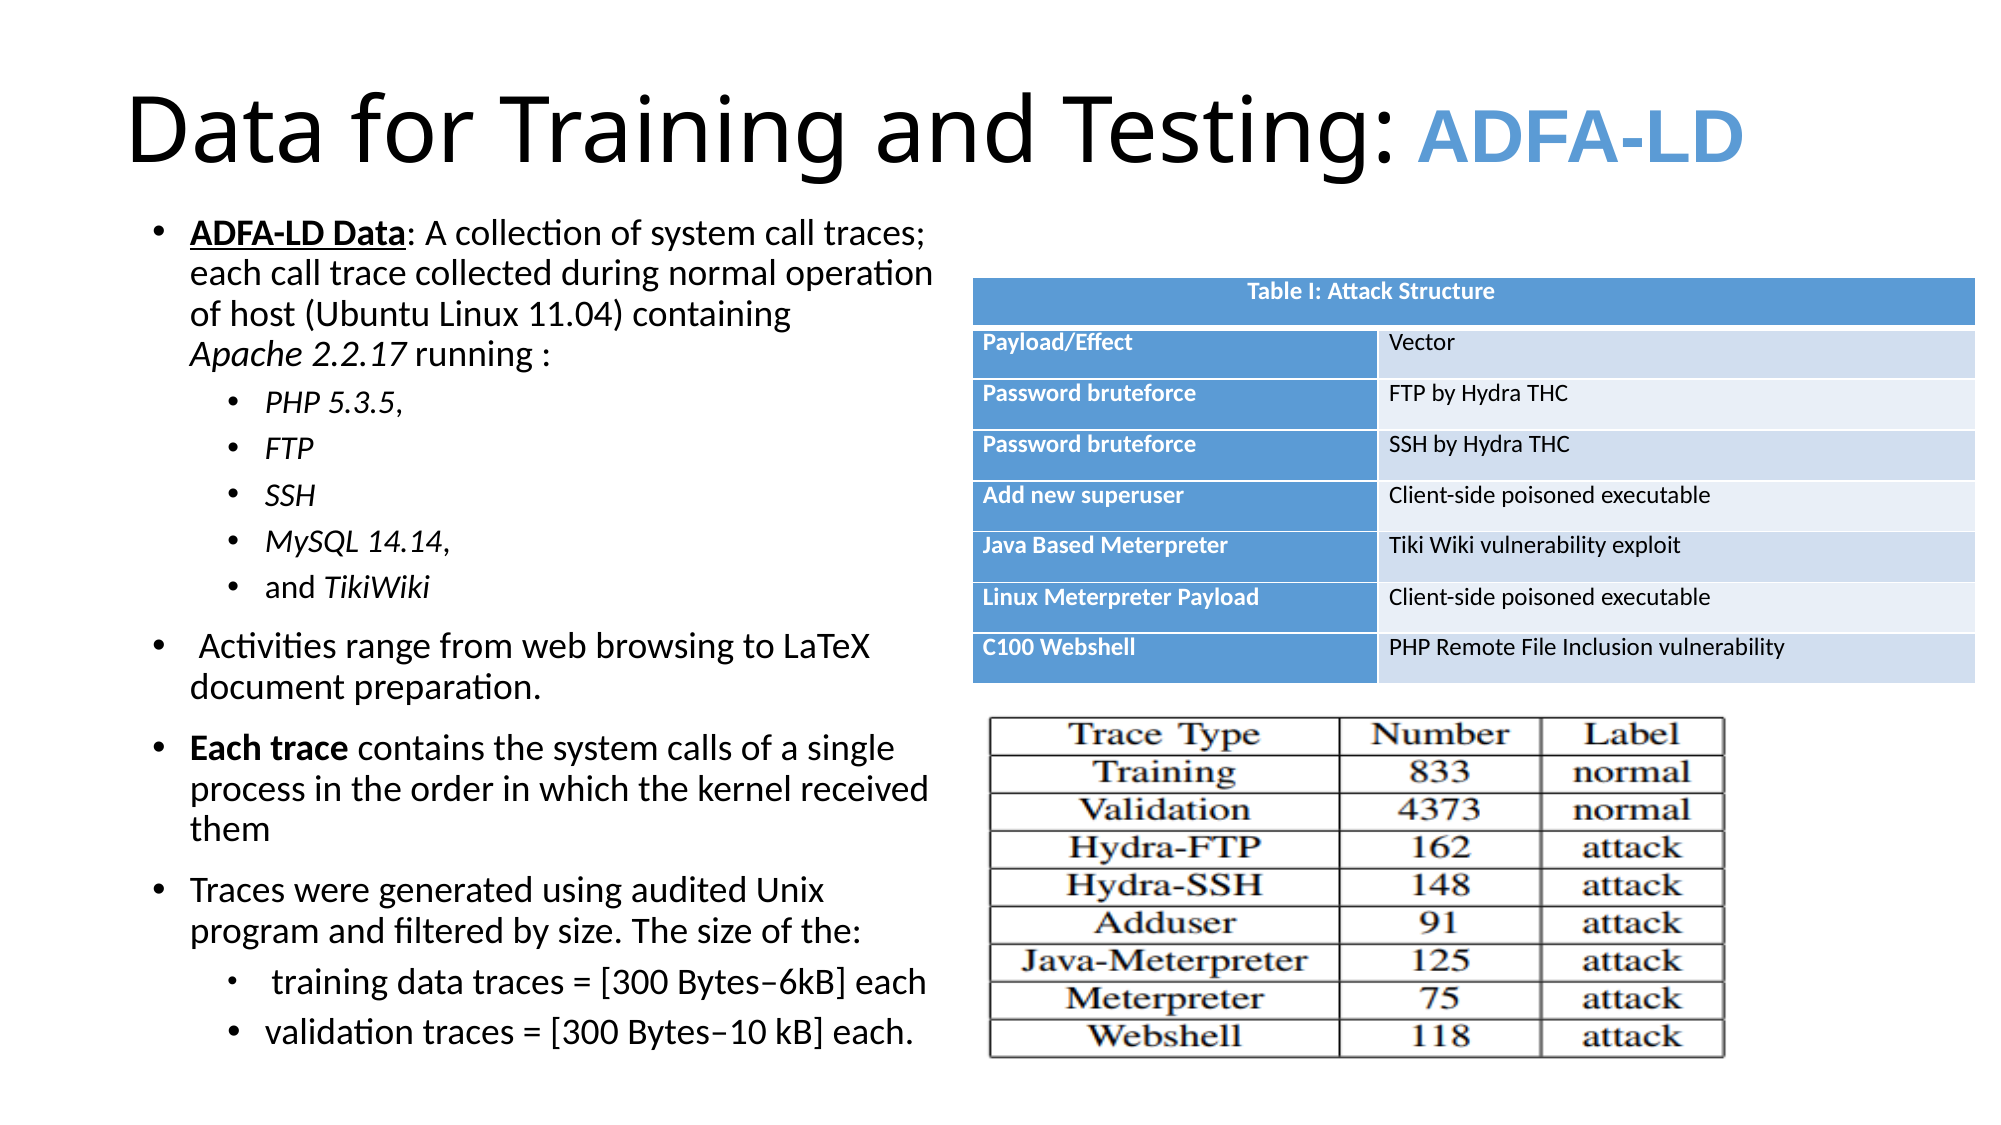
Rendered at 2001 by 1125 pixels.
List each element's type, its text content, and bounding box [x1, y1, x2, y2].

table_cell Client-side poisoned executable [1379, 482, 1975, 531]
table_cell Payload/Effect [973, 331, 1377, 378]
table_cell Password bruteforce [973, 380, 1377, 429]
table_cell Tiki Wiki vulnerability exploit [1379, 532, 1975, 582]
table_header Table I: Attack Structure [973, 278, 1975, 325]
table_cell PHP Remote File Inclusion vulnerability [1379, 634, 1975, 683]
table_cell Password bruteforce [973, 431, 1377, 480]
table_cell Java Based Meterpreter [973, 532, 1377, 582]
table_cell C100 Webshell [973, 634, 1377, 672]
table_cell Vector [1379, 331, 1975, 378]
table_cell FTP by Hydra THC [1379, 380, 1975, 429]
picture [829, 672, 1863, 1125]
list ADFA-LD Data: A collection of system call traces; each call trace collected during normal operation of host (Ubuntu Linux 11.04) containing Apache 2.2.17 running : PHP 5.3.5, FTP SSH MySQL 14.14, and TikiWiki Activities range from web browsing to LaTeX document preparation. Each trace contains the system calls of a single process in the order in which the kernel received them Traces were generated using audited Unix program and filtered by size. The size of the: training data traces = [300 Bytes–6kB] each validation traces = [300 Bytes–10 kB] each. [137, 205, 972, 1093]
table_cell SSH by Hydra THC [1379, 431, 1975, 480]
table_cell Add new superuser [973, 482, 1377, 531]
table_cell Client-side poisoned executable [1379, 583, 1975, 632]
title Data for Training and Testing: ADFA-LD [109, 23, 1835, 242]
table_cell Linux Meterpreter Payload [973, 583, 1377, 632]
